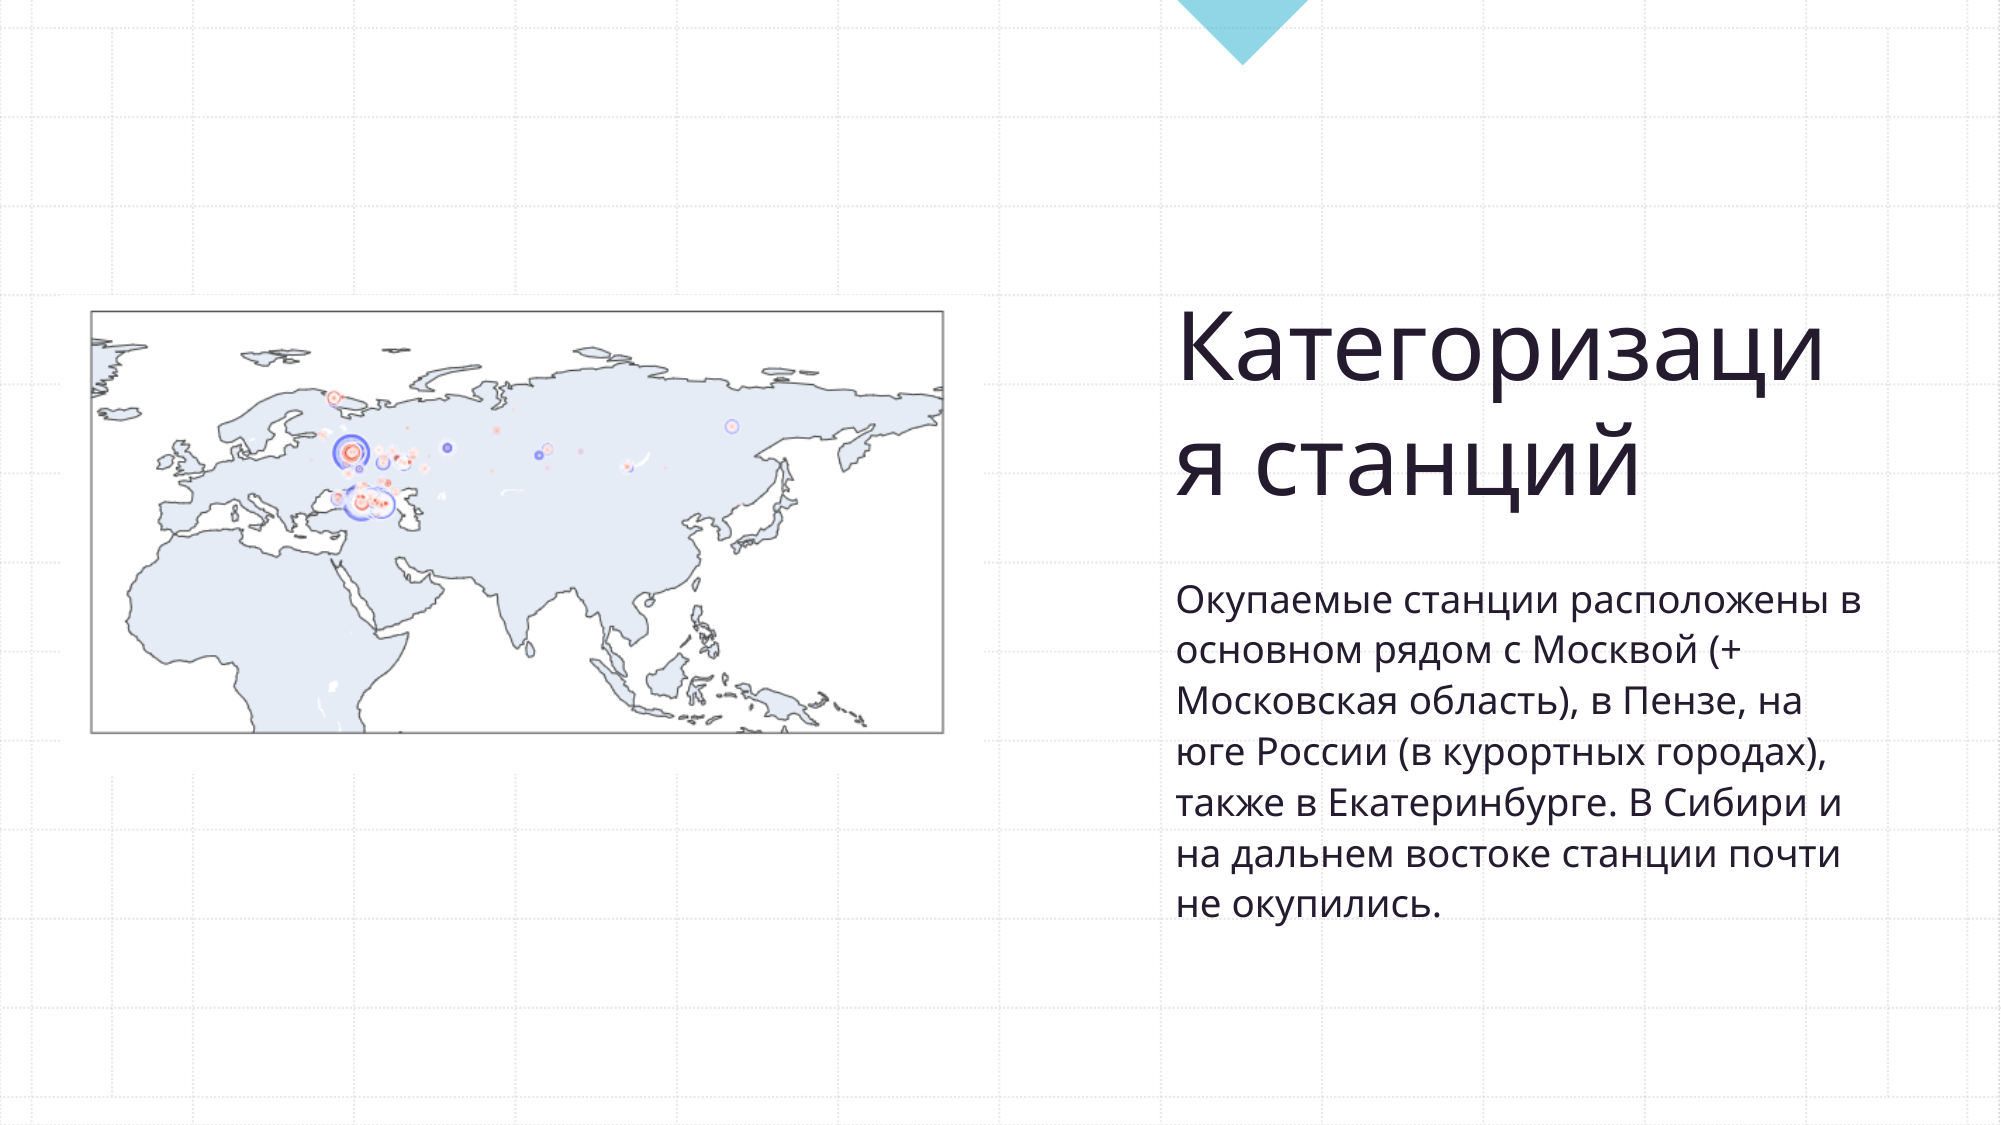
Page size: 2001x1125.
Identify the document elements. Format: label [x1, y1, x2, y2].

text_box [0, 0, 2000, 1125]
picture [61, 295, 983, 774]
